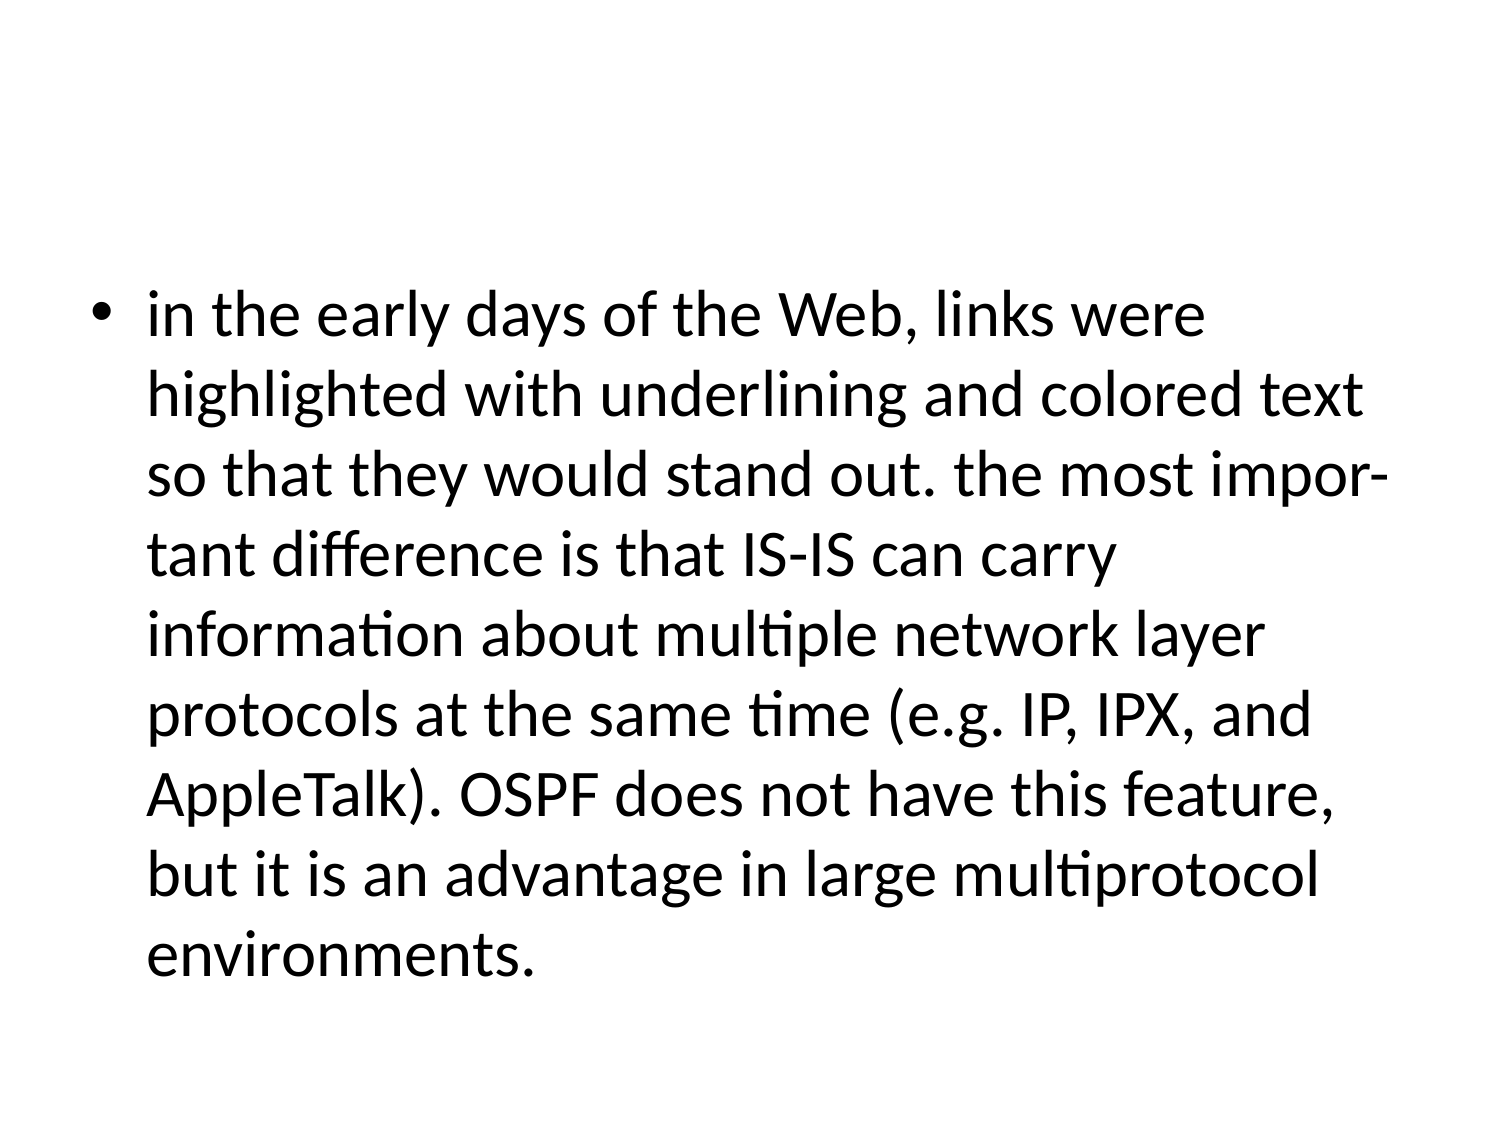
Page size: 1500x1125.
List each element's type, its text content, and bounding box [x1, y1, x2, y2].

list in the early days of the Web, links were highlighted with underlining and colored text so that they would stand out. the most impor- tant difference is that IS-IS can carry information about multiple network layer protocols at the same time (e.g. IP, IPX, and AppleTalk). OSPF does not have this feature, but it is an advantage in large multiprotocol environments. [75, 262, 1425, 1005]
